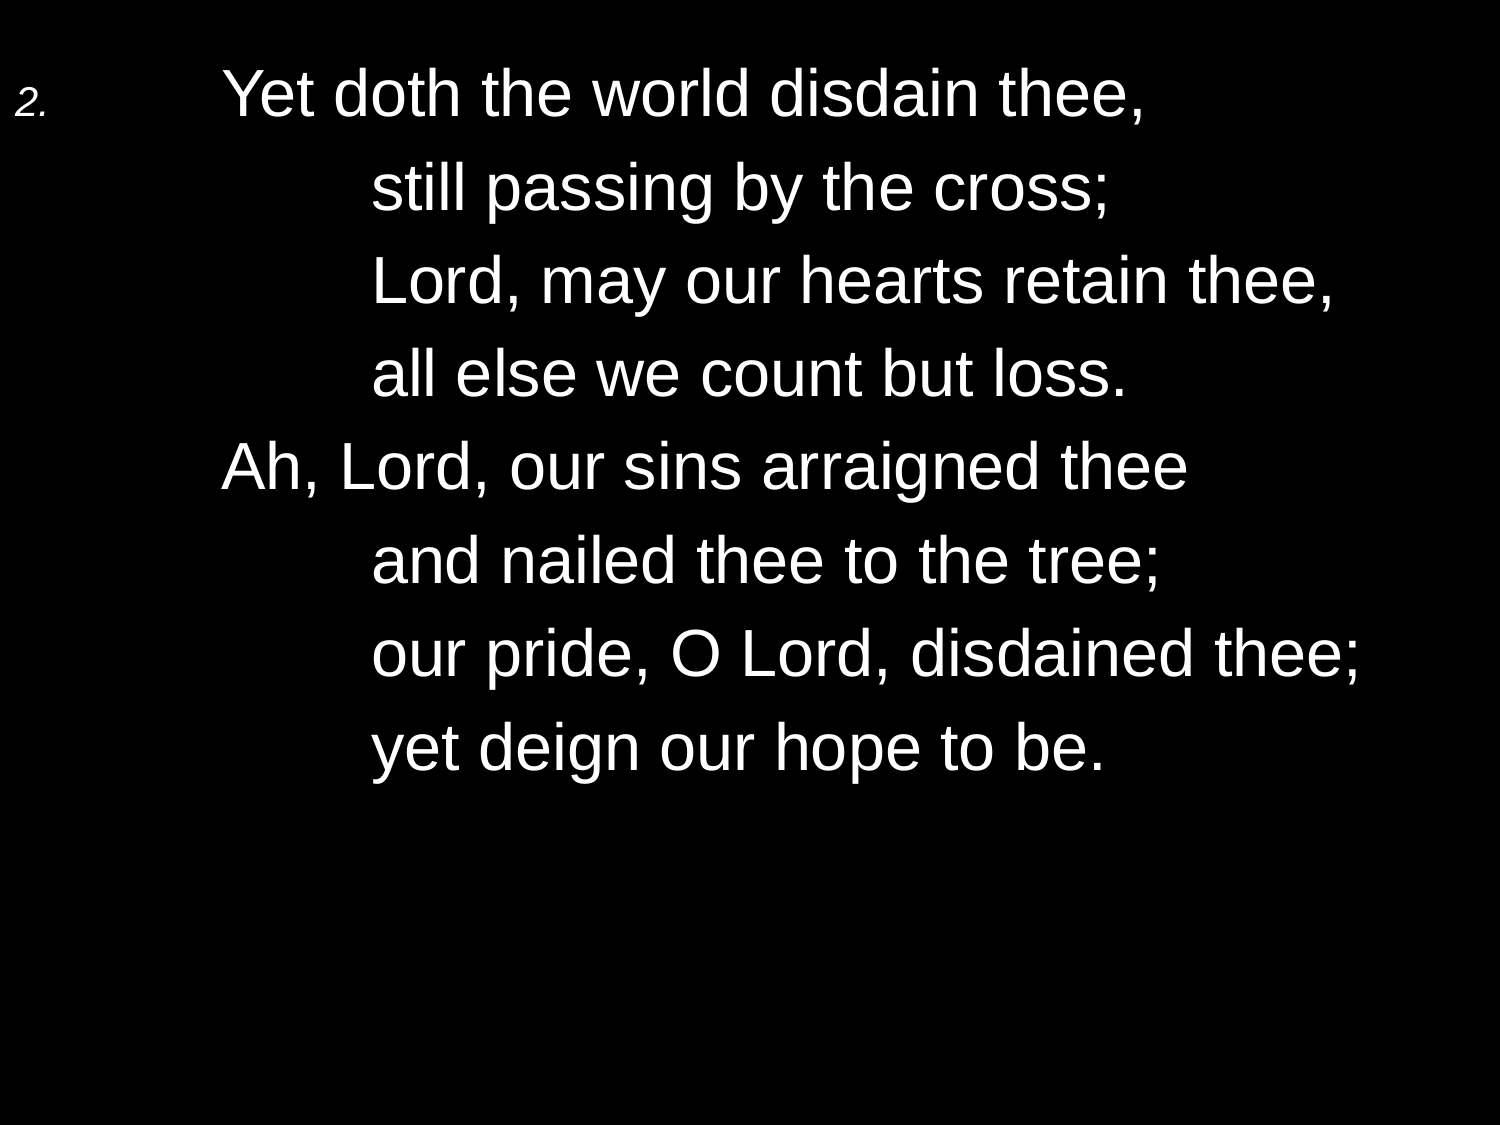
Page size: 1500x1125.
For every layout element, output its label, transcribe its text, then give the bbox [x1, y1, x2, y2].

list 2. Yet doth the world disdain thee, still passing by the cross; Lord, may our hearts retain thee, all else we count but loss. Ah, Lord, our sins arraigned thee and nailed thee to the tree; our pride, O Lord, disdained thee; yet deign our hope to be. [0, 42, 1500, 1047]
